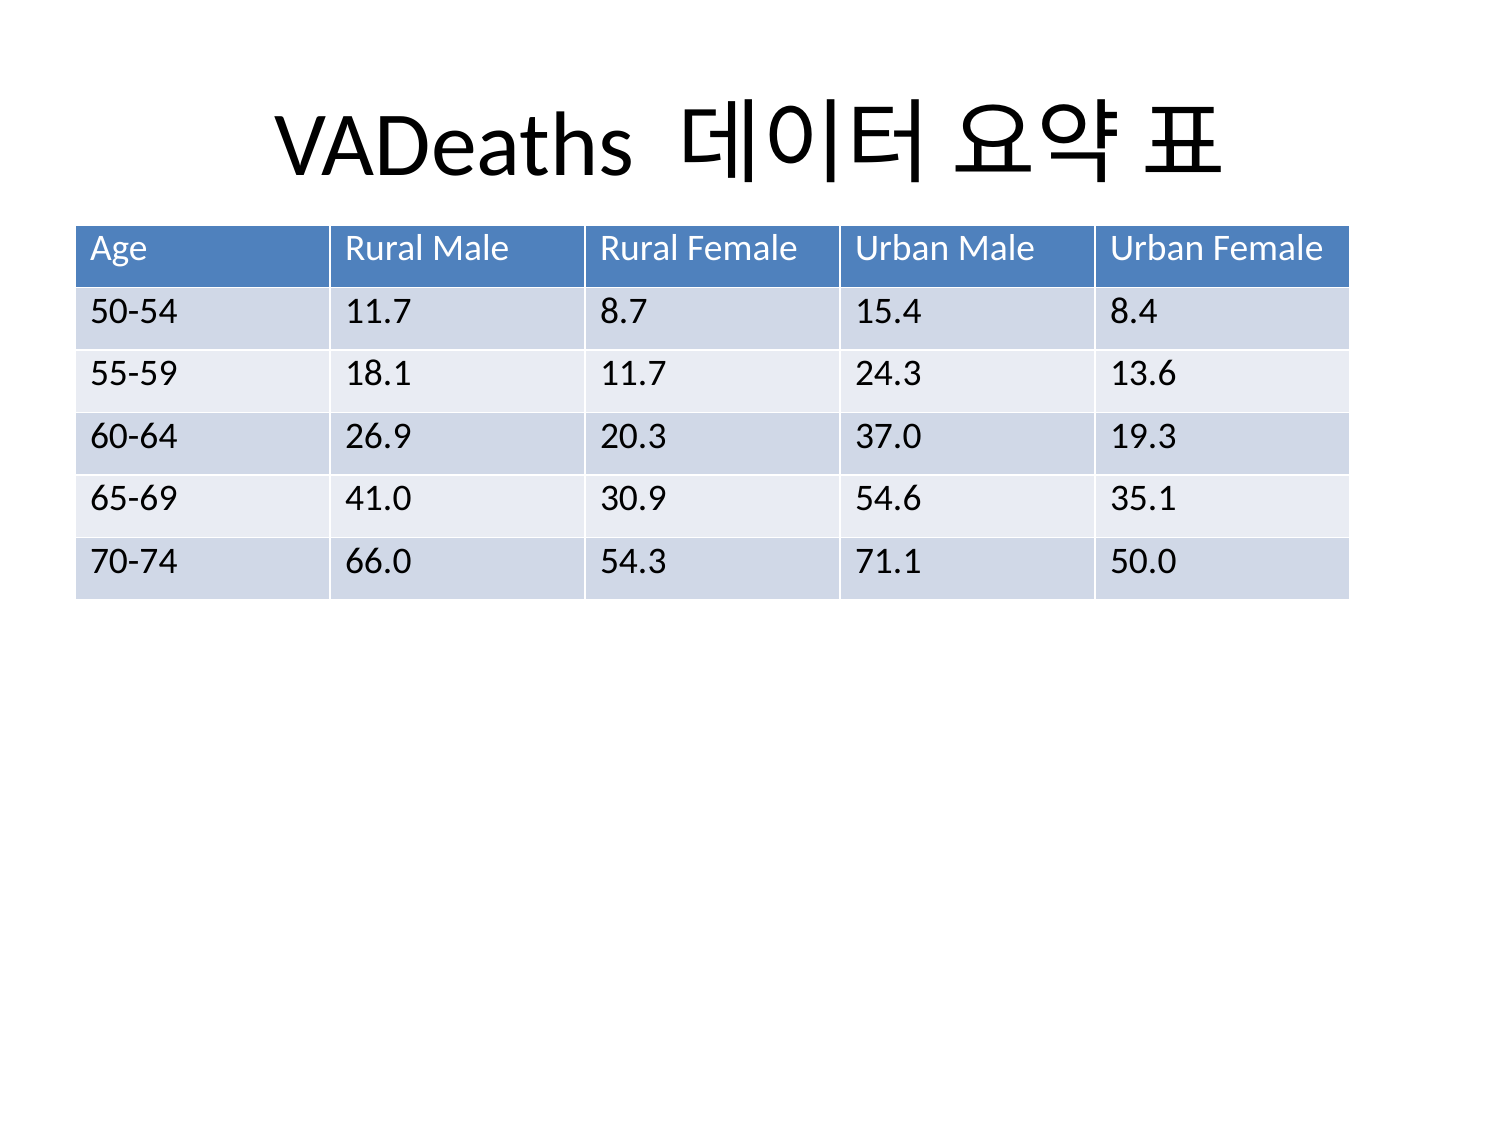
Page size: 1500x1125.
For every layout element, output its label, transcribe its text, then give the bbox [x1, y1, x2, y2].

table_cell 70-74 [76, 538, 329, 599]
table_cell 11.7 [586, 351, 839, 412]
table_cell 19.3 [1096, 413, 1349, 474]
table_cell 50.0 [1096, 538, 1349, 599]
table_cell 26.9 [331, 413, 584, 474]
table_cell 11.7 [331, 288, 584, 349]
table_cell 30.9 [586, 476, 839, 537]
table_cell 15.4 [841, 288, 1094, 349]
table_cell 50-54 [76, 288, 329, 349]
table_cell 20.3 [586, 413, 839, 474]
table_cell 54.3 [586, 538, 839, 599]
table_cell 13.6 [1096, 351, 1349, 412]
table_cell 54.6 [841, 476, 1094, 537]
table_cell 24.3 [841, 351, 1094, 412]
title VADeaths 데이터 요약 표 [75, 45, 1425, 233]
table_header Rural Female [586, 226, 839, 287]
table_cell 65-69 [76, 476, 329, 537]
table_cell 37.0 [841, 413, 1094, 474]
table_cell 8.4 [1096, 288, 1349, 349]
table_cell 55-59 [76, 351, 329, 412]
table_cell 71.1 [841, 538, 1094, 599]
table_header Urban Female [1096, 226, 1349, 287]
table_header Rural Male [331, 226, 584, 287]
table_cell 60-64 [76, 413, 329, 474]
table_header Age [76, 226, 329, 287]
table_header Urban Male [841, 226, 1094, 287]
table_cell 41.0 [331, 476, 584, 537]
table_cell 35.1 [1096, 476, 1349, 537]
table_cell 66.0 [331, 538, 584, 599]
table_cell 18.1 [331, 351, 584, 412]
table_cell 8.7 [586, 288, 839, 349]
